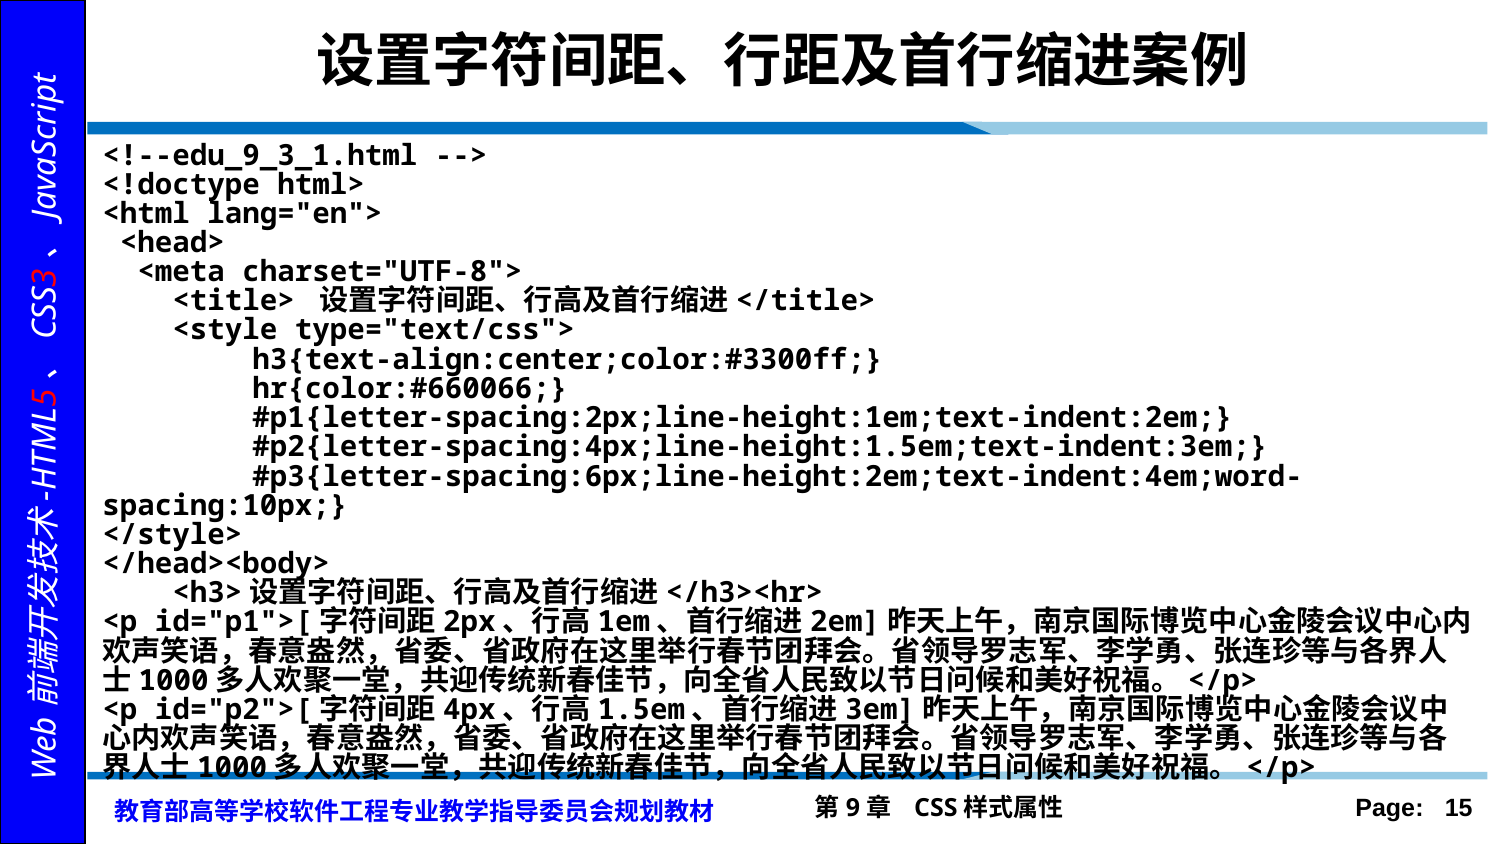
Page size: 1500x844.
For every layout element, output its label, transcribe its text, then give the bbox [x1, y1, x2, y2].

text_box <!--edu_9_3_1.html --> <!doctype html> <html lang="en"> <head> <meta charset="UTF-8"> <title> 设置字符间距、行高及首行缩进</title> <style type="text/css"> h3{text-align:center;color:#3300ff;} hr{color:#660066;} #p1{letter-spacing:2px;line-height:1em;text-indent:2em;} #p2{letter-spacing:4px;line-height:1.5em;text-indent:3em;} #p3{letter-spacing:6px;line-height:2em;text-indent:4em;word-spacing:10px;} </style> </head><body> <h3>设置字符间距、行高及首行缩进</h3><hr> <p id="p1">[字符间距2px、行高1em、首行缩进2em]昨天上午，南京国际博览中心金陵会议中心内欢声笑语，春意盎然，省委、省政府在这里举行春节团拜会。省领导罗志军、李学勇、张连珍等与各界人士1000多人欢聚一堂，共迎传统新春佳节，向全省人民致以节日问候和美好祝福。</p> <p id="p2">[字符间距4px、行高1.5em、首行缩进3em]昨天上午，南京国际博览中心金陵会议中心内欢声笑语，春意盎然，省委、省政府在这里举行春节团拜会。省领导罗志军、李学勇、张连珍等与各界人士1000多人欢聚一堂，共迎传统新春佳节，向全省人民致以节日问候和美好祝福。</p> [87, 134, 1488, 791]
title 设置字符间距、行距及首行缩进案例 [99, 21, 1466, 95]
